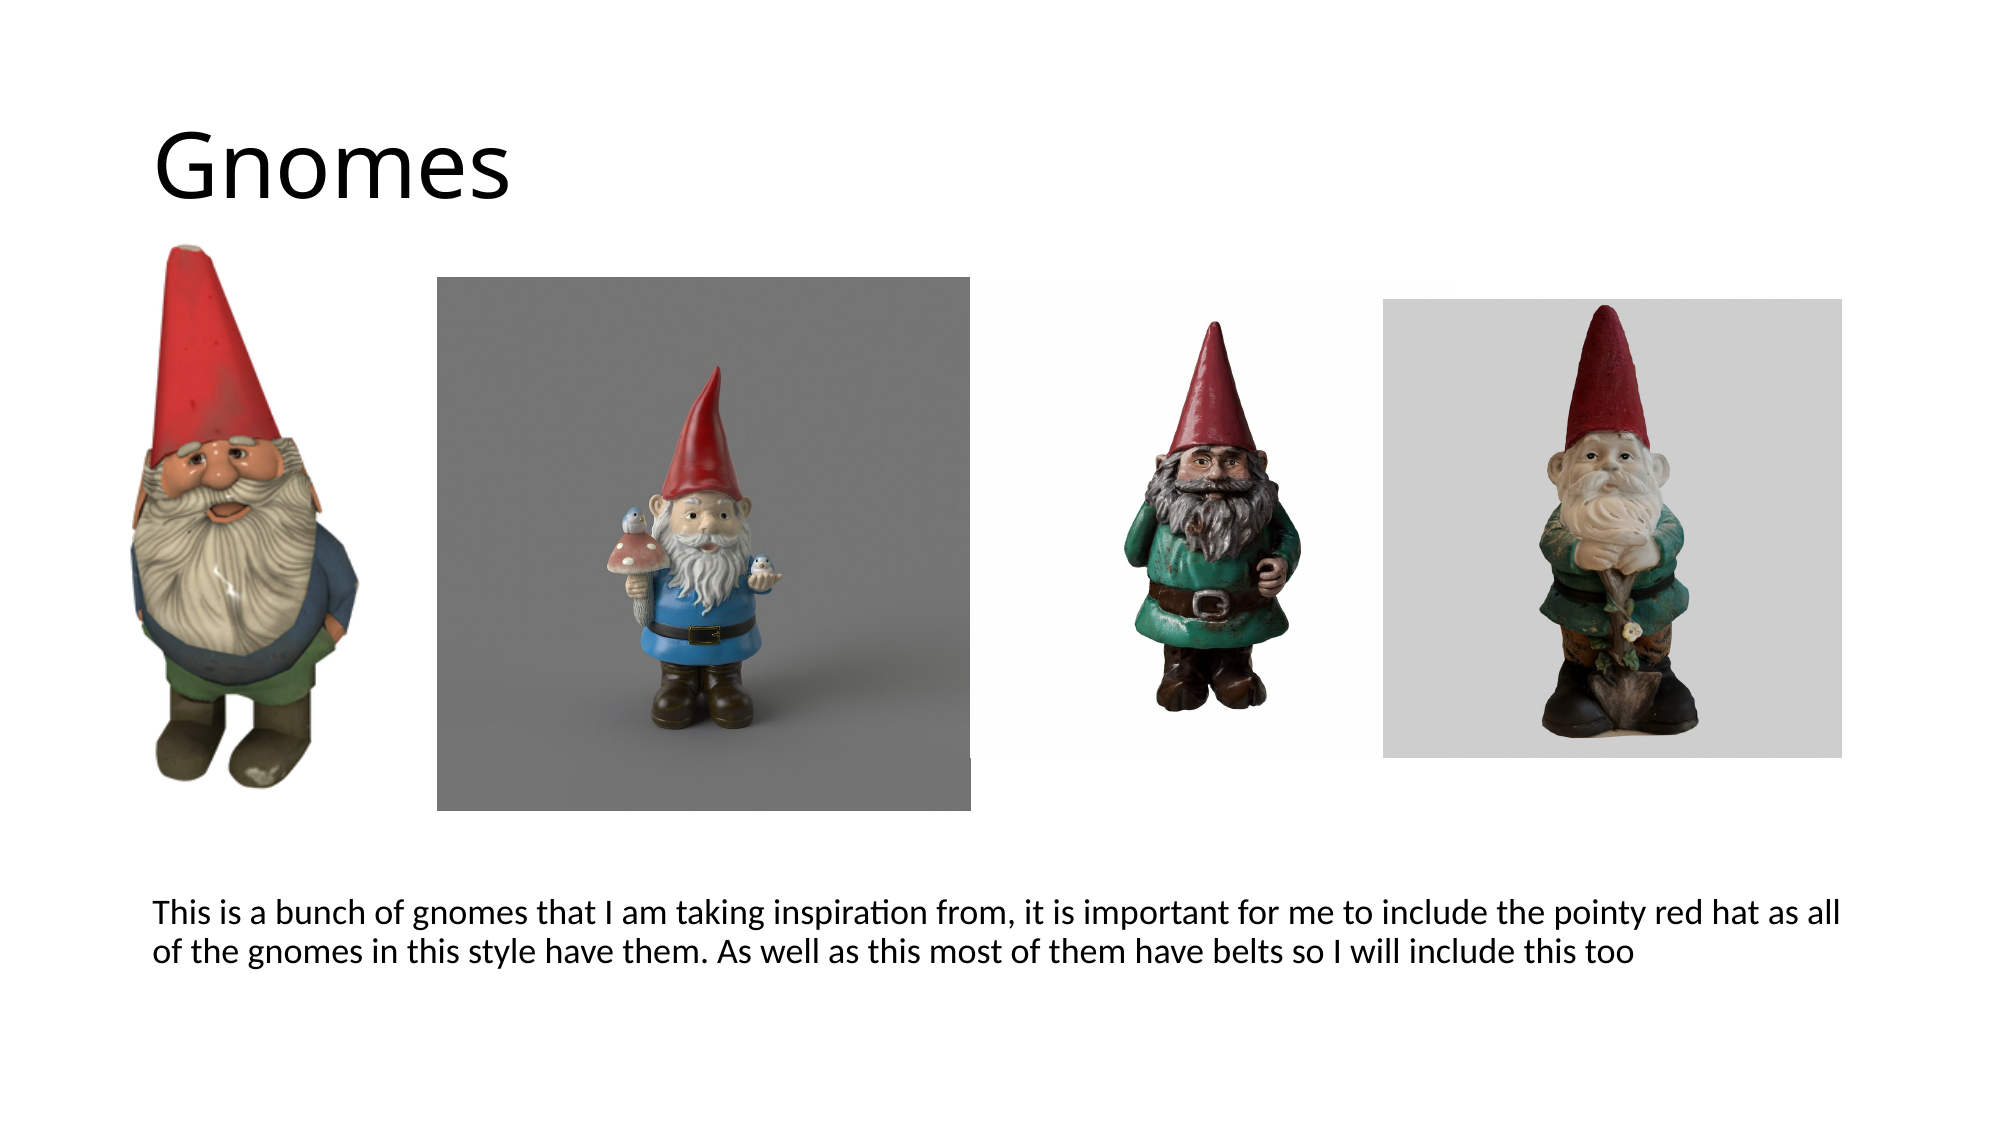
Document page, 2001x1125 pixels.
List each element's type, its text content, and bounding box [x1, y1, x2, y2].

list This is a bunch of gnomes that I am taking inspiration from, it is important for me to include the pointy red hat as all of the gnomes in this style have them. As well as this most of them have belts so I will include this too [137, 886, 1863, 1014]
picture [437, 277, 1842, 811]
title Gnomes [137, 59, 1863, 278]
picture [84, 236, 385, 799]
